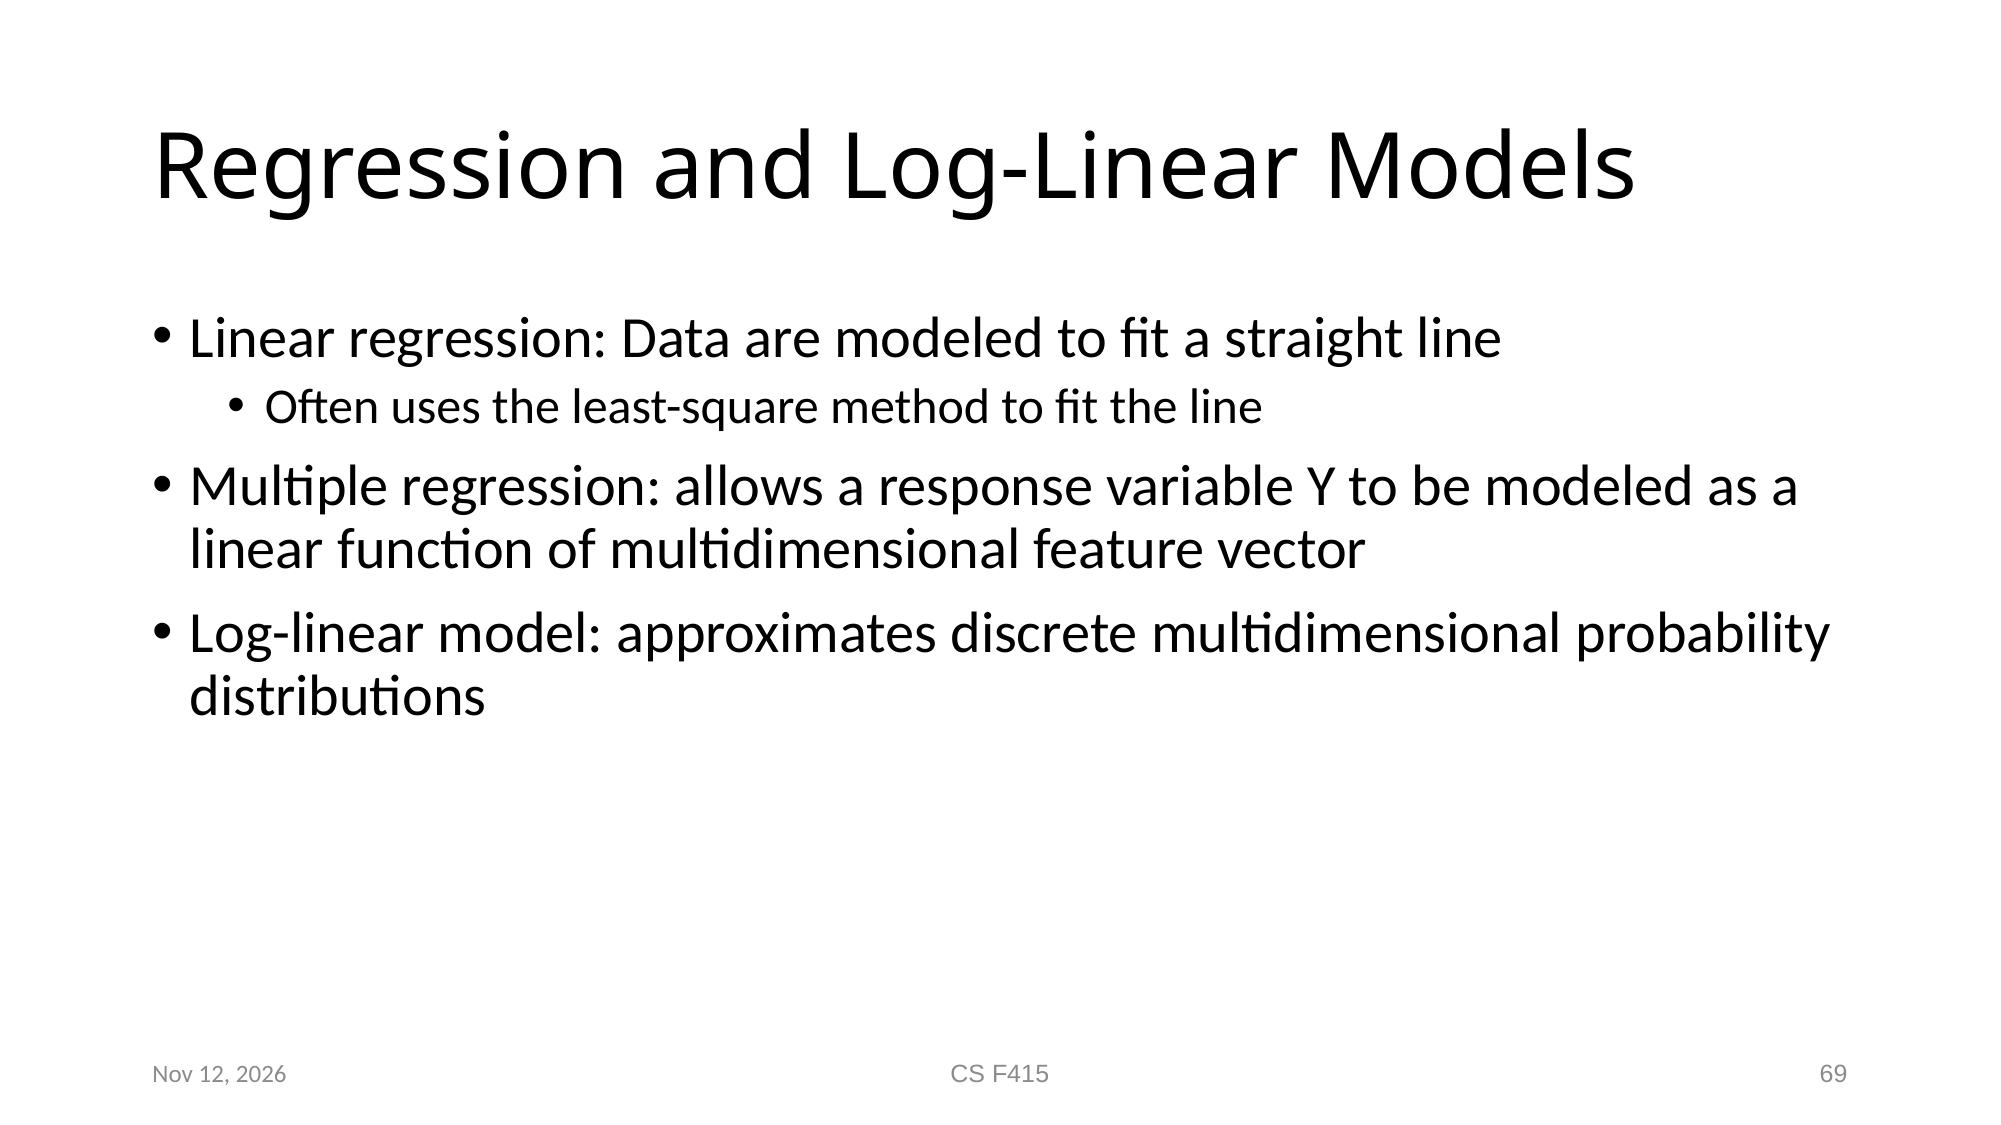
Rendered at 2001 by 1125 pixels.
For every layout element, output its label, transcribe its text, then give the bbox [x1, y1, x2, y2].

list Linear regression: Data are modeled to fit a straight line Often uses the least-square method to fit the line Multiple regression: allows a response variable Y to be modeled as a linear function of multidimensional feature vector Log-linear model: approximates discrete multidimensional probability distributions [137, 299, 1863, 1014]
title Regression and Log-Linear Models [137, 59, 1863, 278]
slide_number 69 [1412, 1042, 1863, 1103]
slide_number 1-Feb-19 [137, 1042, 588, 1103]
footer CS F415 [662, 1042, 1338, 1103]
